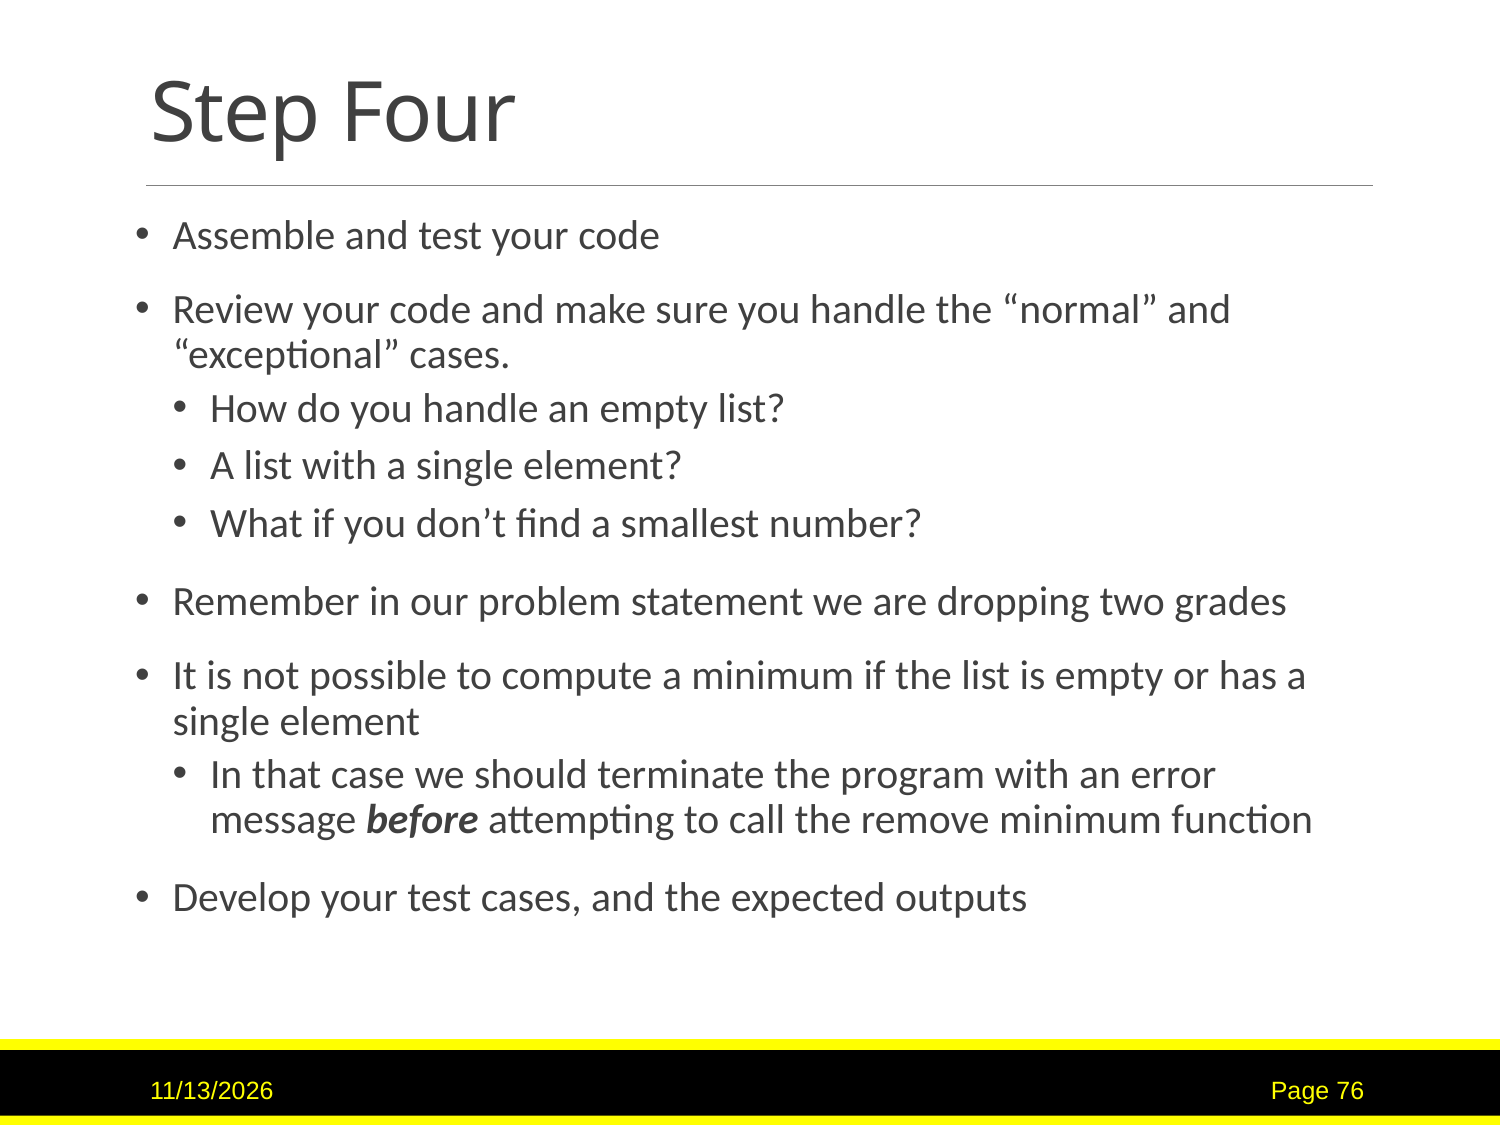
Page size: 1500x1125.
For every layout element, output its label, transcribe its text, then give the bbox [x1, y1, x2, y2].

slide_number Page 76 [1218, 1059, 1380, 1120]
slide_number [135, 1059, 440, 1120]
list Assemble and test your code Review your code and make sure you handle the “normal” and “exceptional” cases. How do you handle an empty list? A list with a single element? What if you don’t find a smallest number? Remember in our problem statement we are dropping two grades It is not possible to compute a minimum if the list is empty or has a single element In that case we should terminate the program with an error message before attempting to call the remove minimum function Develop your test cases, and the expected outputs [135, 205, 1373, 963]
title Step Four [135, 47, 1373, 167]
